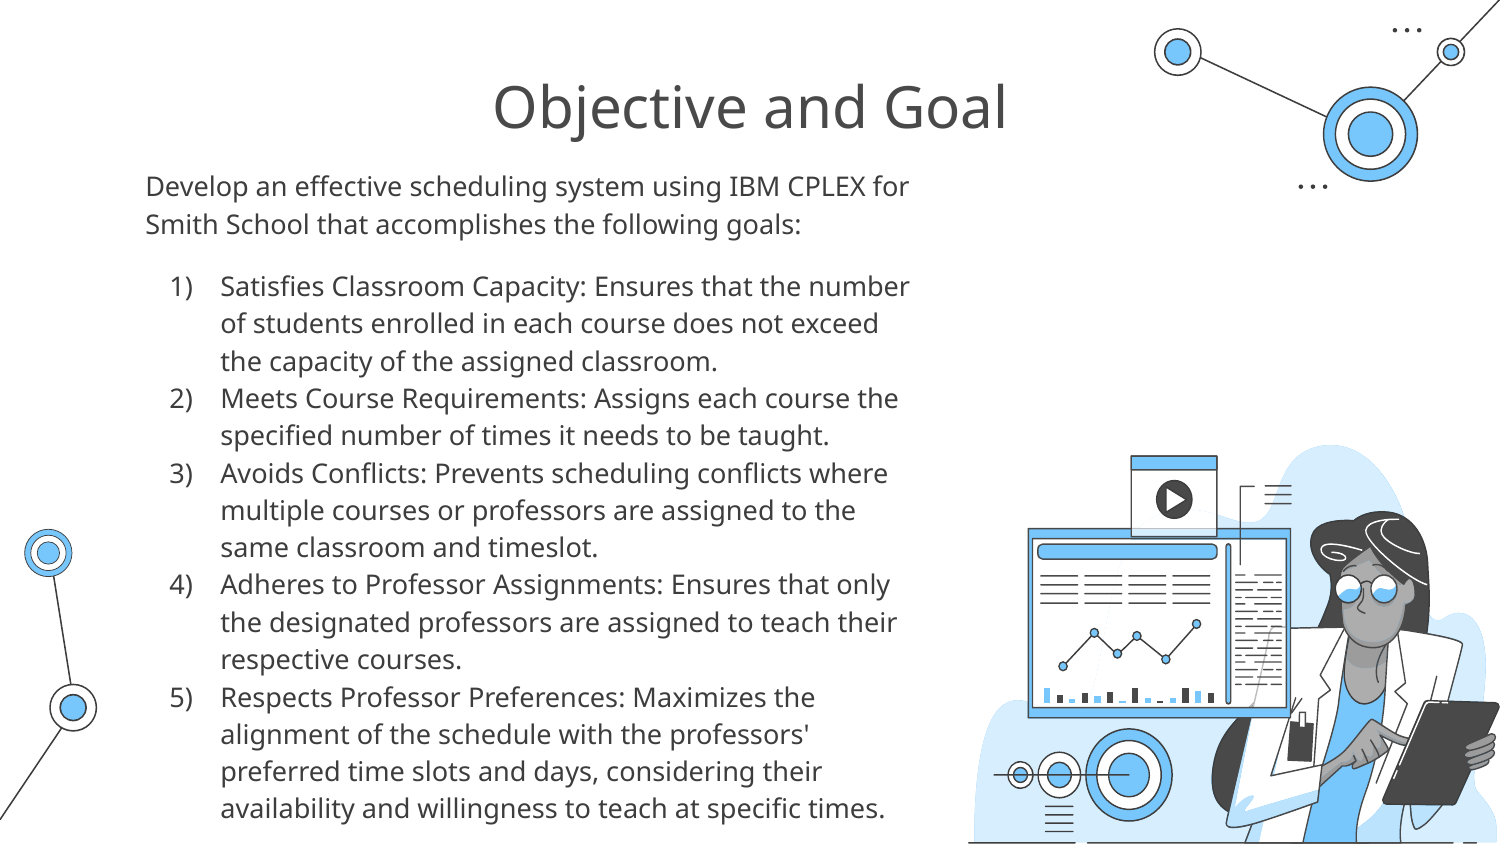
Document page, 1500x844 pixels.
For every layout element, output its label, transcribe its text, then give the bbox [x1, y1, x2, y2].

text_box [967, 444, 1500, 844]
text_box Develop an effective scheduling system using IBM CPLEX for Smith School that accomplishes the following goals: Satisfies Classroom Capacity: Ensures that the number of students enrolled in each course does not exceed the capacity of the assigned classroom. Meets Course Requirements: Assigns each course the specified number of times it needs to be taught. Avoids Conflicts: Prevents scheduling conflicts where multiple courses or professors are assigned to the same classroom and timeslot. Adheres to Professor Assignments: Ensures that only the designated professors are assigned to teach their respective courses. Respects Professor Preferences: Maximizes the alignment of the schedule with the professors' preferred time slots and days, considering their availability and willingness to teach at specific times. [130, 149, 940, 844]
title Objective and Goal [415, 55, 1086, 150]
